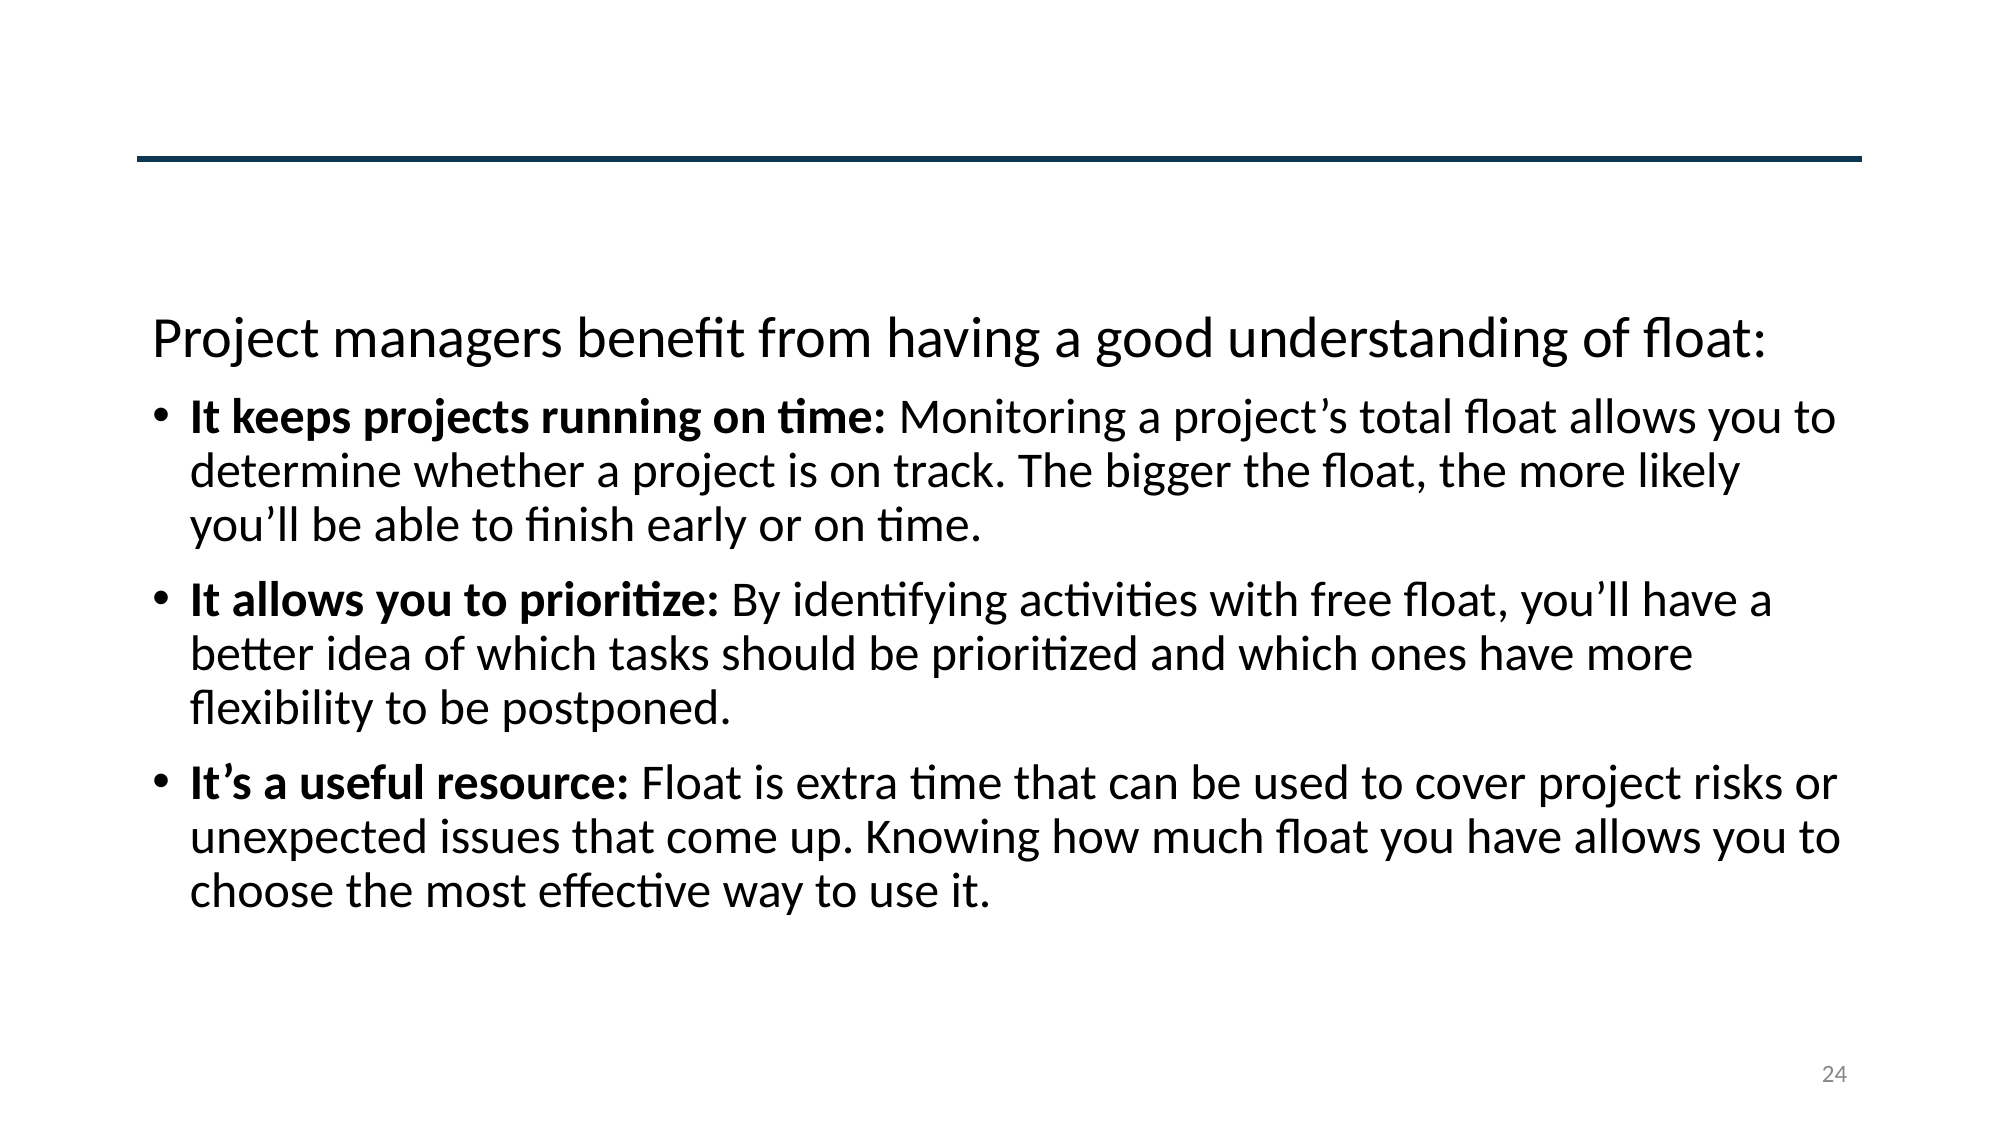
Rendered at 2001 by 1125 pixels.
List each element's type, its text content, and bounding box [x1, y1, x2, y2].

list Project managers benefit from having a good understanding of float: It keeps projects running on time: Monitoring a project’s total float allows you to determine whether a project is on track. The bigger the float, the more likely you’ll be able to finish early or on time. It allows you to prioritize: By identifying activities with free float, you’ll have a better idea of which tasks should be prioritized and which ones have more flexibility to be postponed. It’s a useful resource: Float is extra time that can be used to cover project risks or unexpected issues that come up. Knowing how much float you have allows you to choose the most effective way to use it. [137, 299, 1863, 1014]
slide_number ‹#› [1412, 1042, 1863, 1103]
